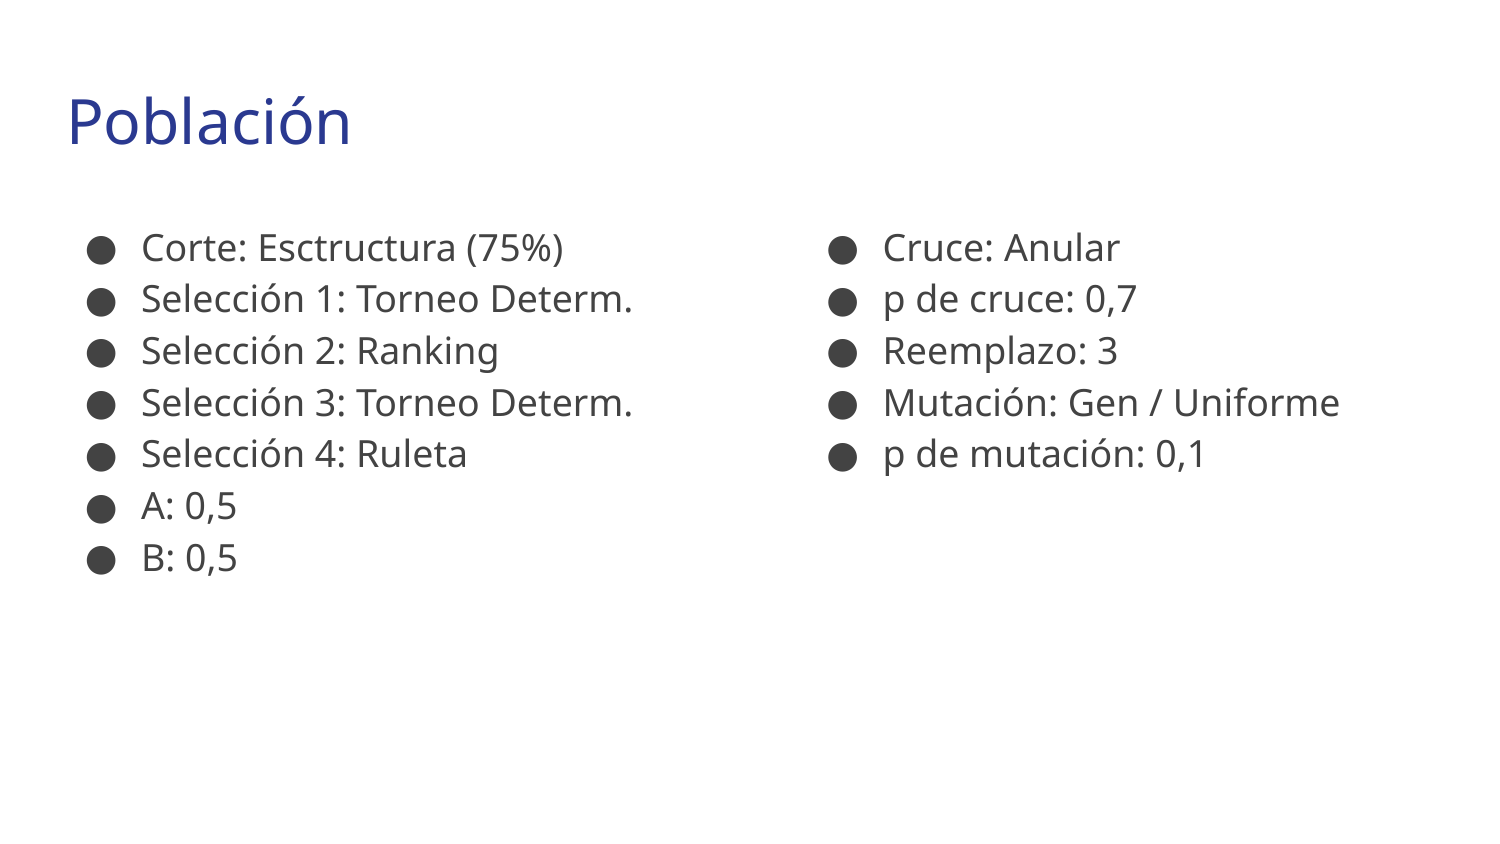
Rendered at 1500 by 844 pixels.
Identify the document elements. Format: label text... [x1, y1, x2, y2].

list Corte: Esctructura (75%) Selección 1: Torneo Determ. Selección 2: Ranking Selección 3: Torneo Determ. Selección 4: Ruleta A: 0,5 B: 0,5 [51, 201, 708, 750]
list Cruce: Anular p de cruce: 0,7 Reemplazo: 3 Mutación: Gen / Uniforme p de mutación: 0,1 [792, 201, 1449, 750]
title Población [51, 67, 1449, 167]
